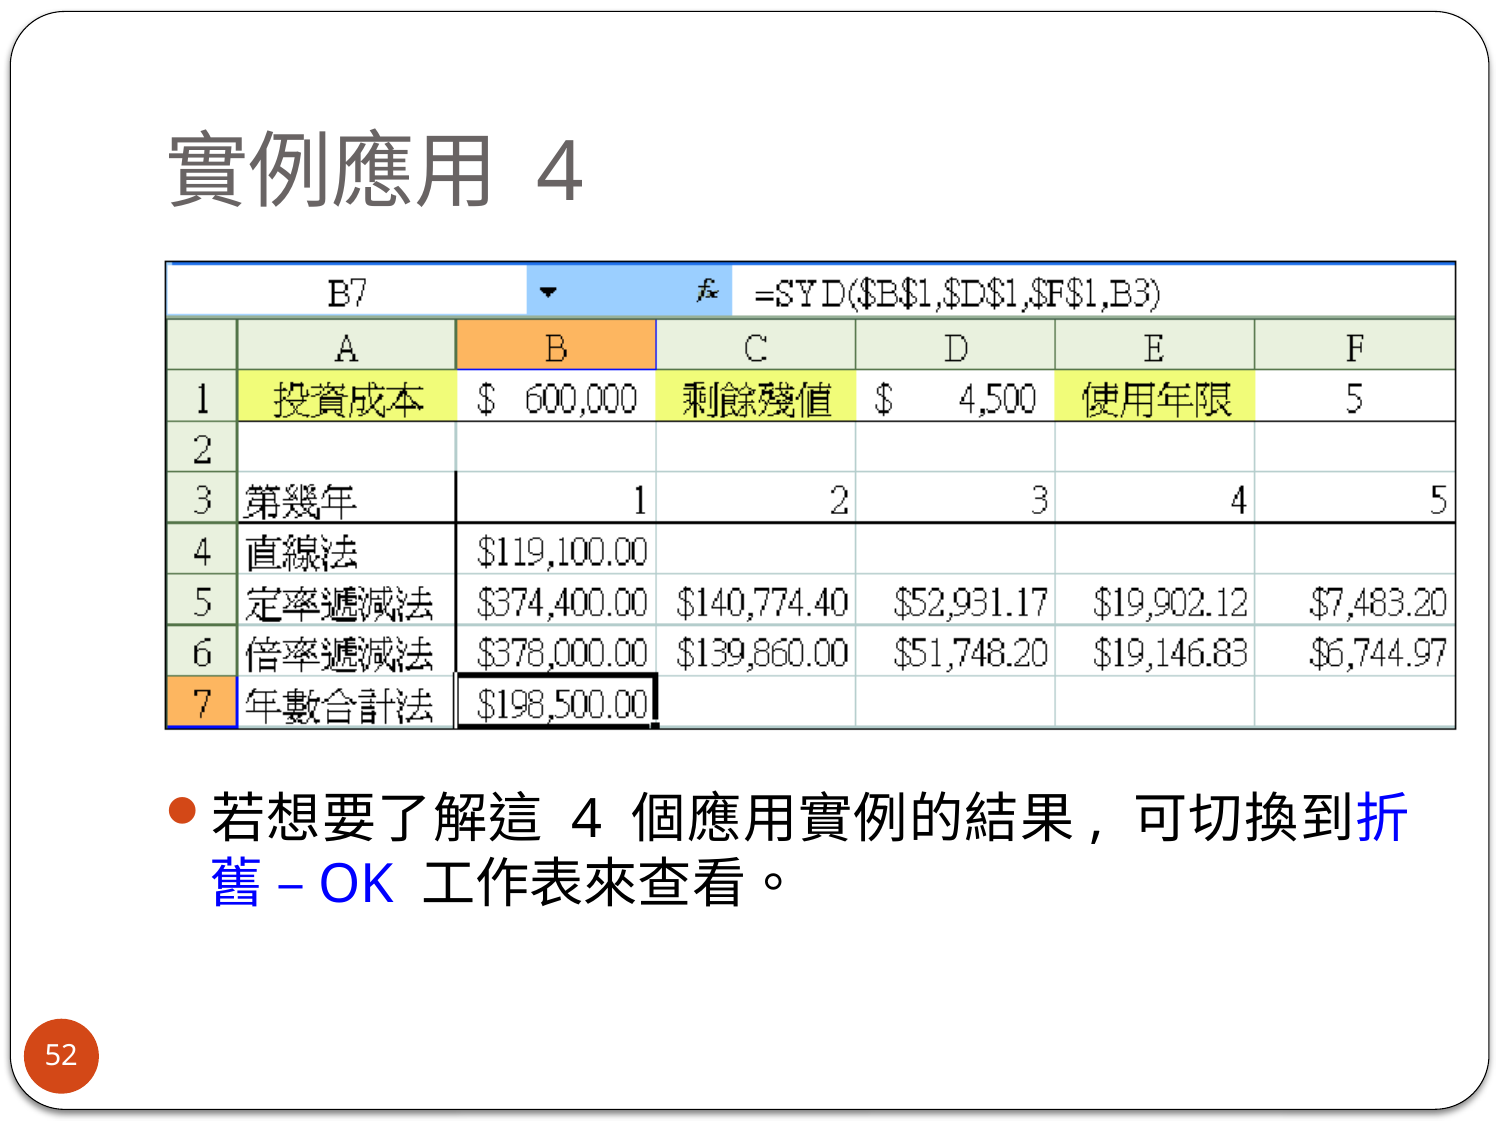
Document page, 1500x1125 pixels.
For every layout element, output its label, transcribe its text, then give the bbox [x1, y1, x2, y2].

slide_number 52 [23, 1018, 99, 1094]
picture [159, 255, 1462, 736]
title 實例應用 4 [150, 45, 1425, 233]
list 若想要了解這 4 個應用實例的結果, 可切換到折舊 –OK 工作表來查看。 [150, 237, 1425, 988]
